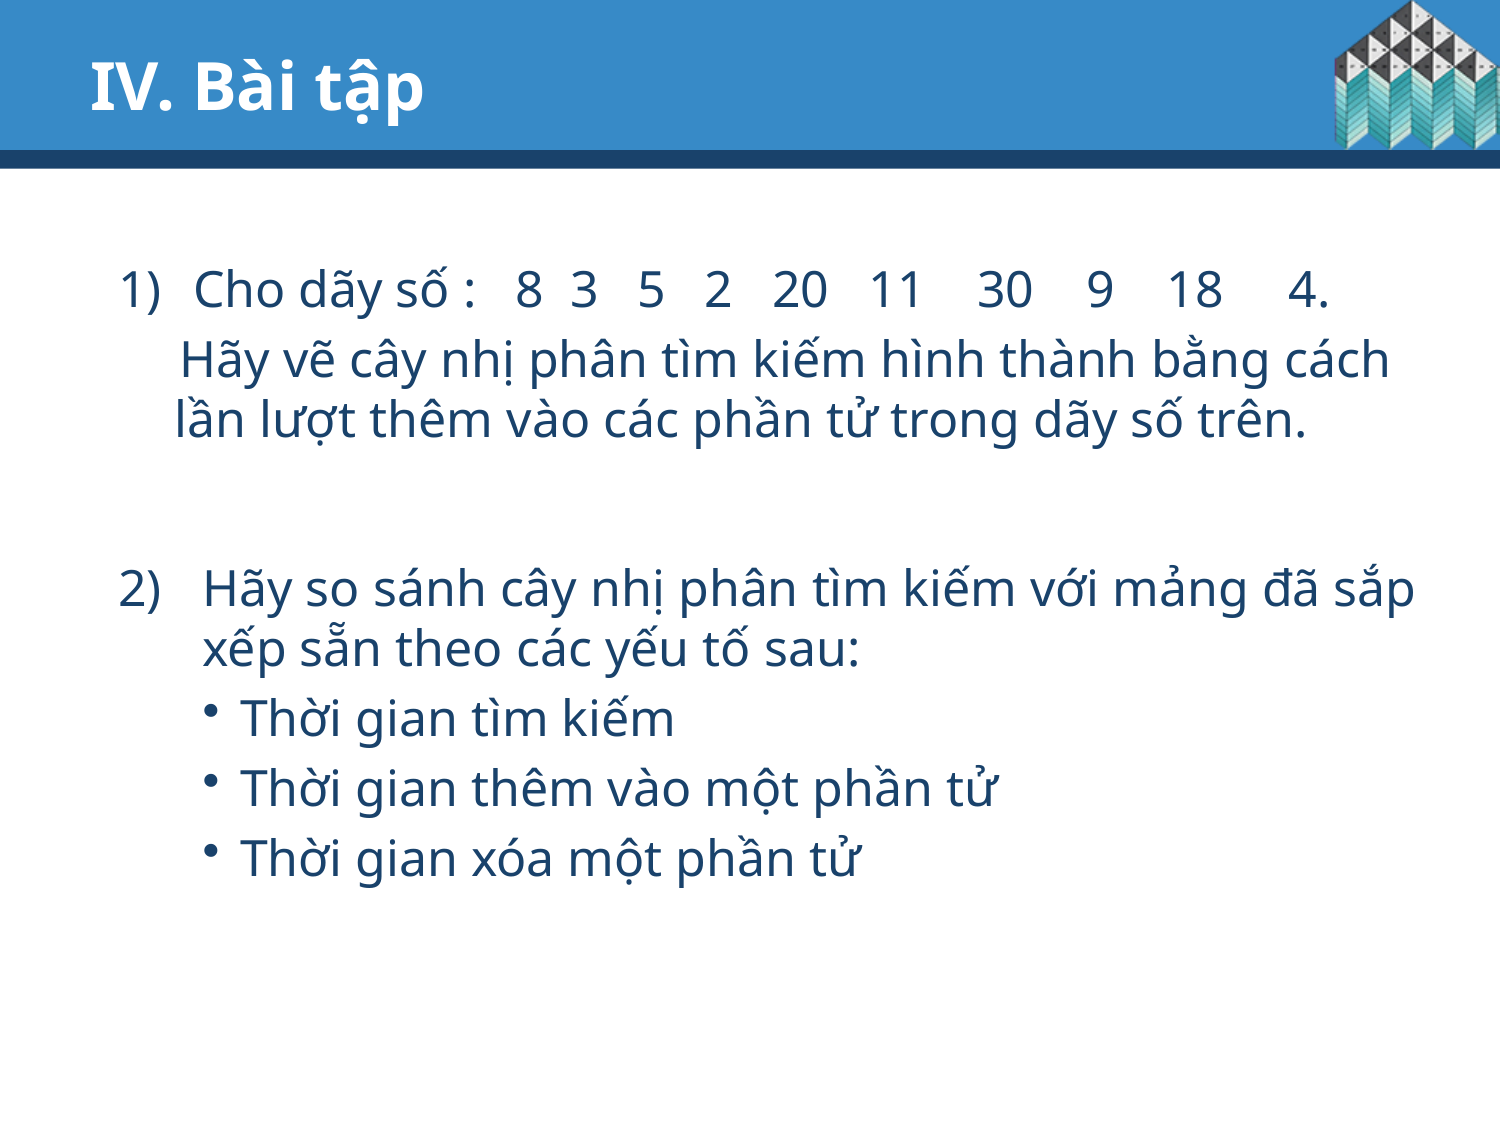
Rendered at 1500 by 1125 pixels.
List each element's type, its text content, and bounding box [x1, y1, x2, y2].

list Cho dãy số : 8 3 5 2 20 11 30 9 18 4. Hãy vẽ cây nhị phân tìm kiếm hình thành bằng cách lần lượt thêm vào các phần tử trong dãy số trên. Hãy so sánh cây nhị phân tìm kiếm với mảng đã sắp xếp sẵn theo các yếu tố sau: Thời gian tìm kiếm Thời gian thêm vào một phần tử Thời gian xóa một phần tử [37, 249, 1450, 938]
picture [0, 0, 1500, 150]
title IV. Bài tập [75, 24, 1425, 143]
